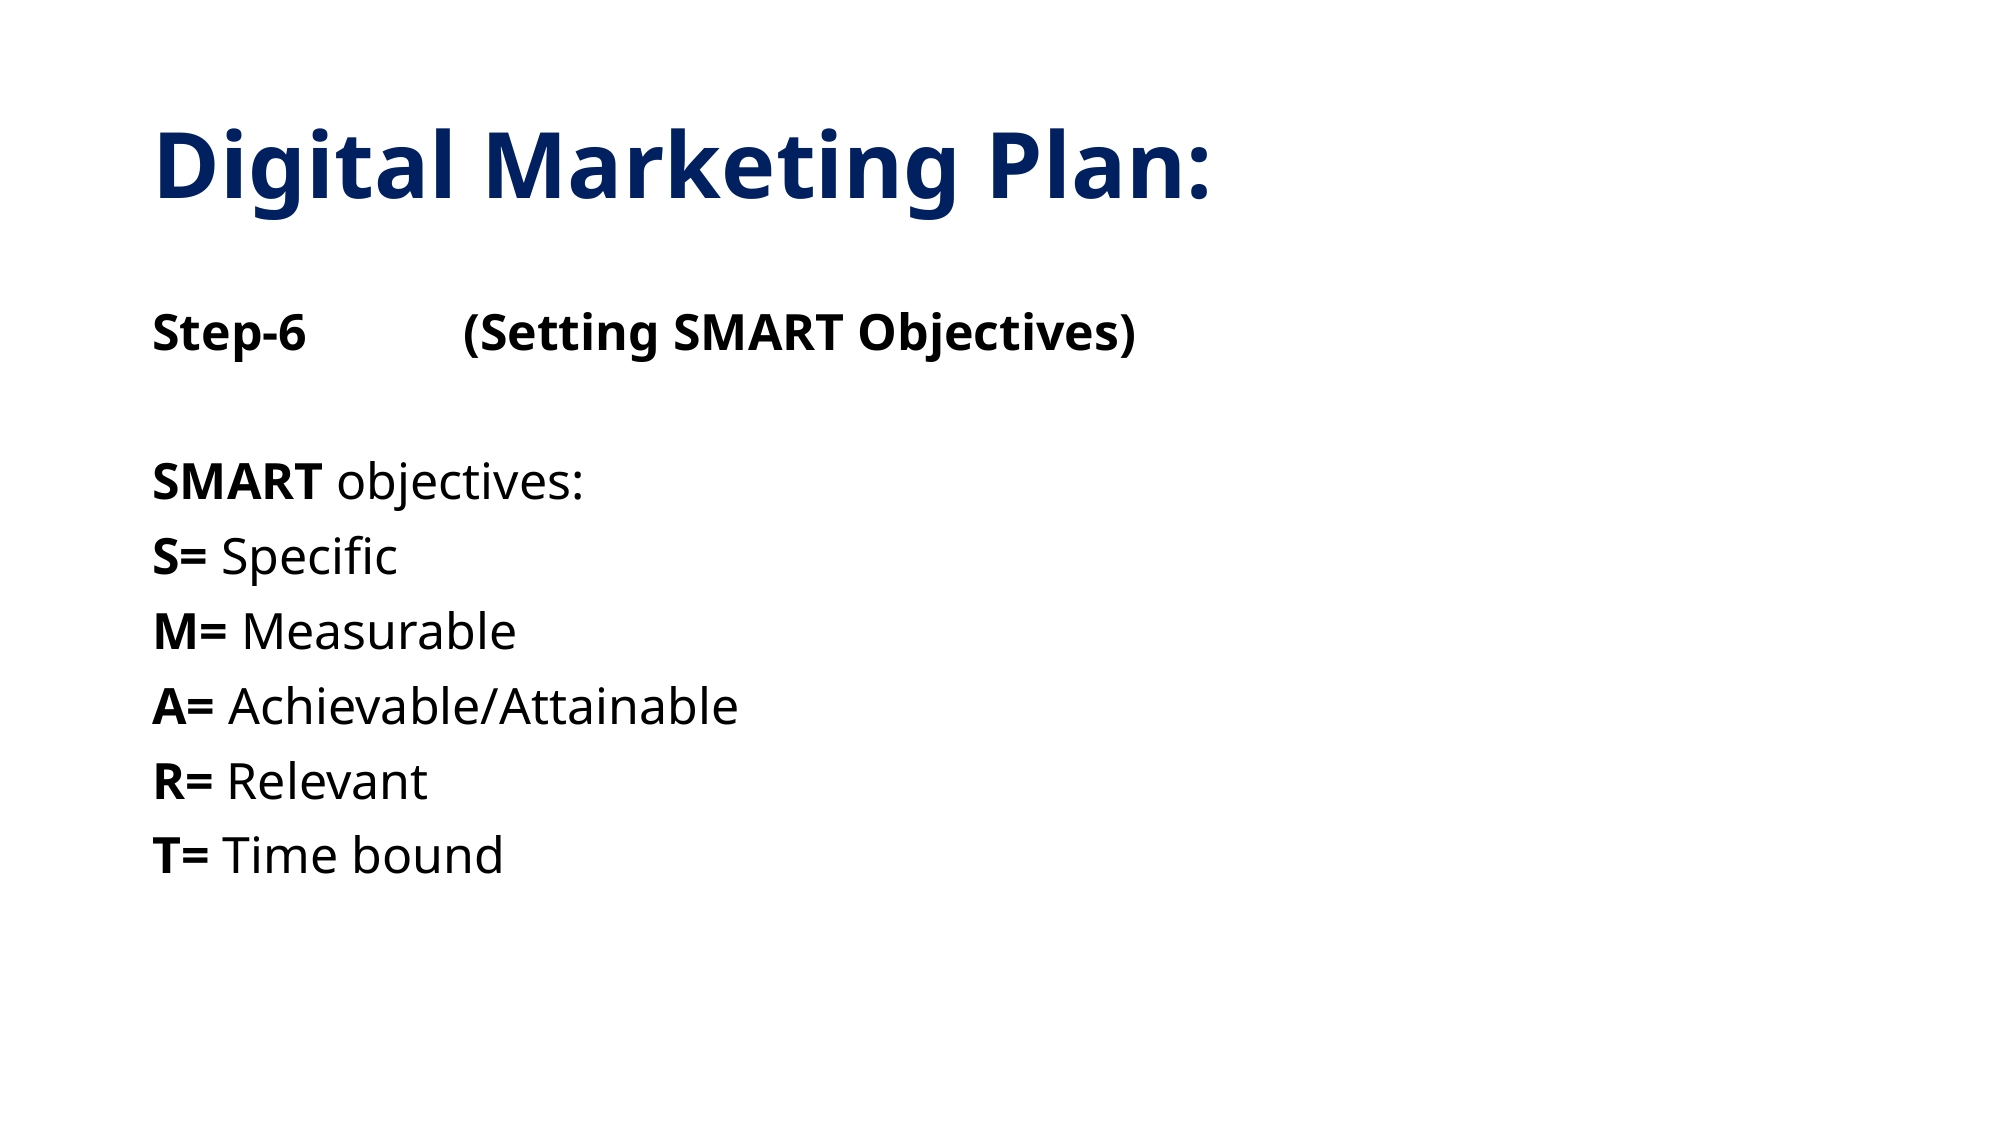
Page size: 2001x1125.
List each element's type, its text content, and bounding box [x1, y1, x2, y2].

list Step-6 (Setting SMART Objectives) SMART objectives: S= Specific M= Measurable A= Achievable/Attainable R= Relevant T= Time bound [137, 299, 1863, 1014]
title Digital Marketing Plan: [137, 59, 1863, 278]
